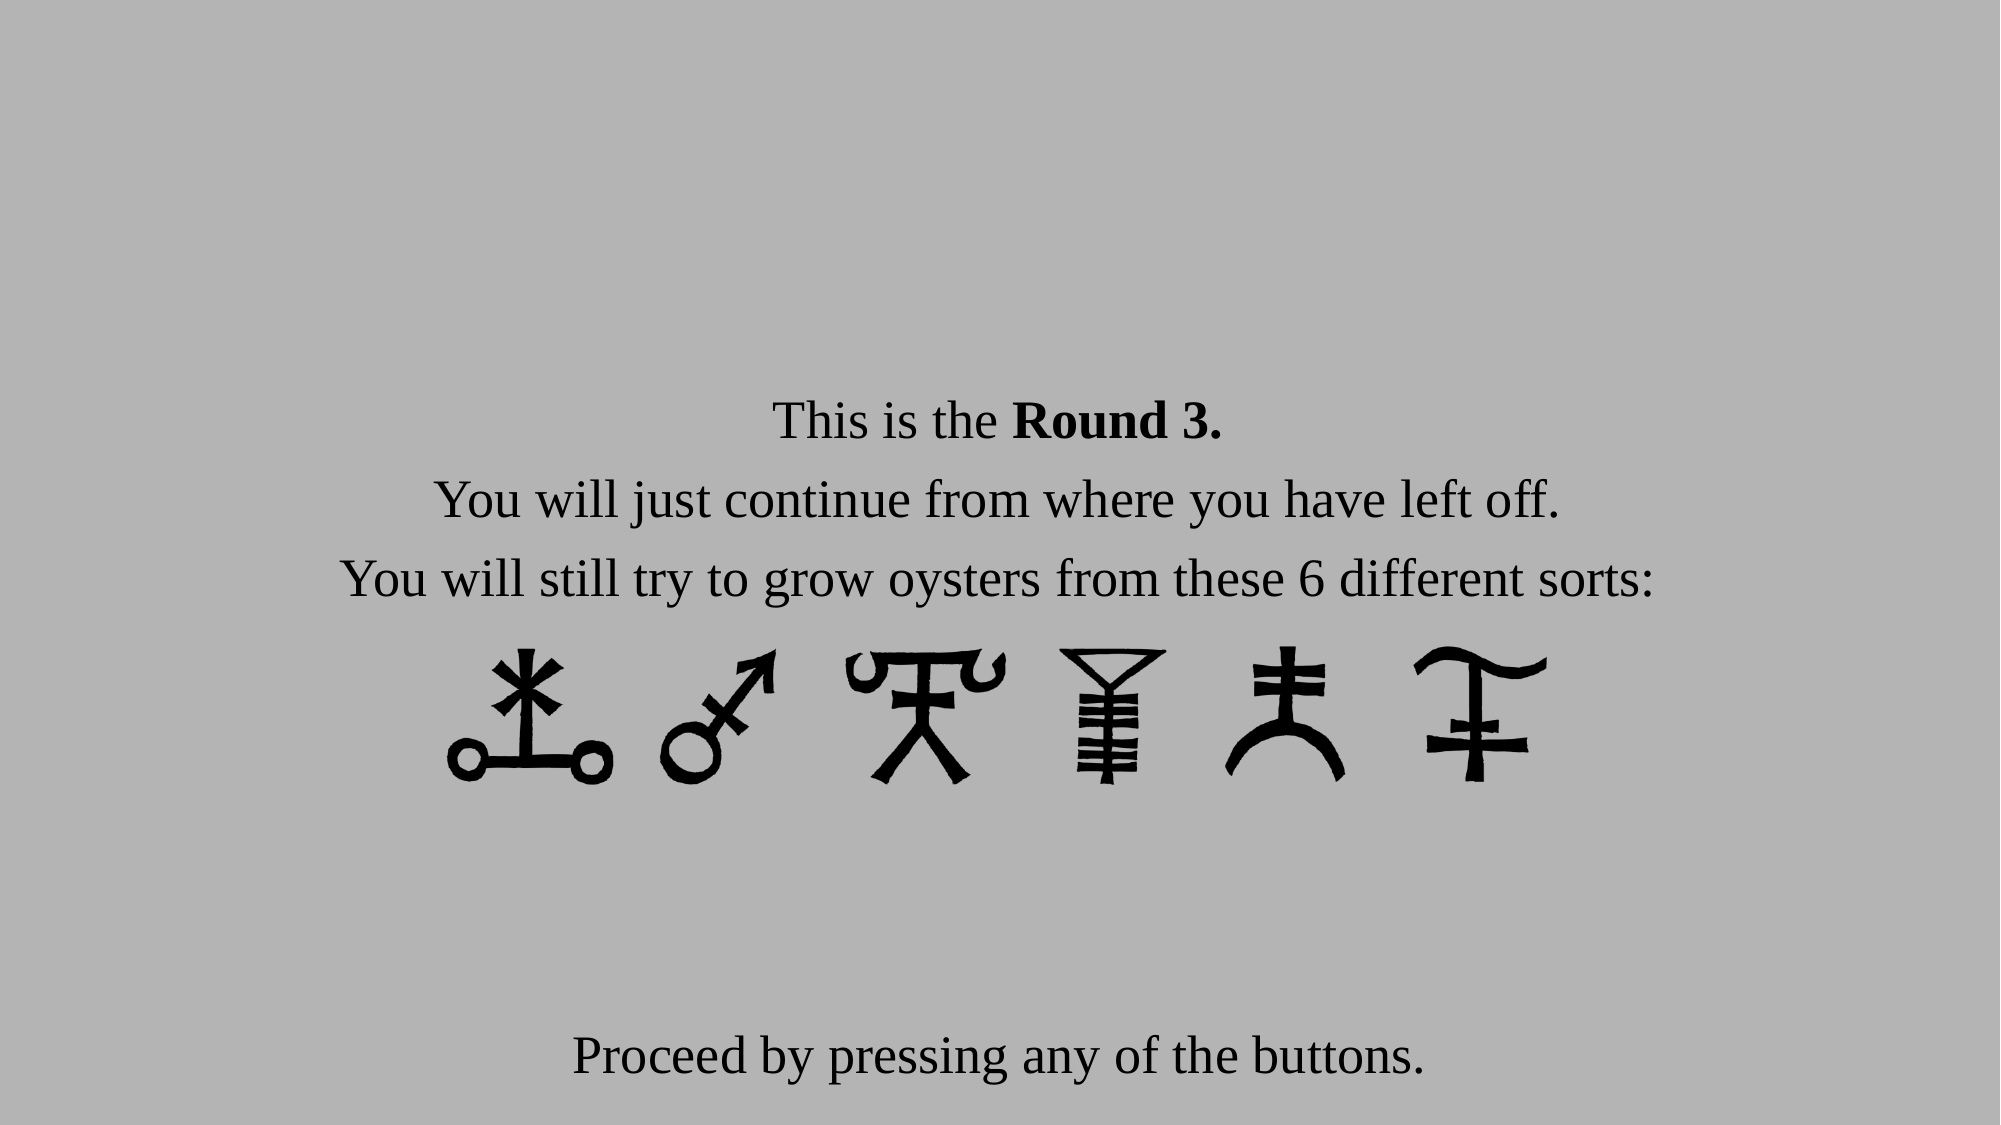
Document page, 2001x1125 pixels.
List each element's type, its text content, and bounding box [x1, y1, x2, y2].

list This is the Round 3. You will just continue from where you have left off. You will still try to grow oysters from these 6 different sorts: [94, 59, 1902, 1014]
text_box Proceed by pressing any of the buttons. [557, 1011, 1443, 1092]
text_box [950, 473, 1842, 758]
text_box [345, 529, 1655, 887]
